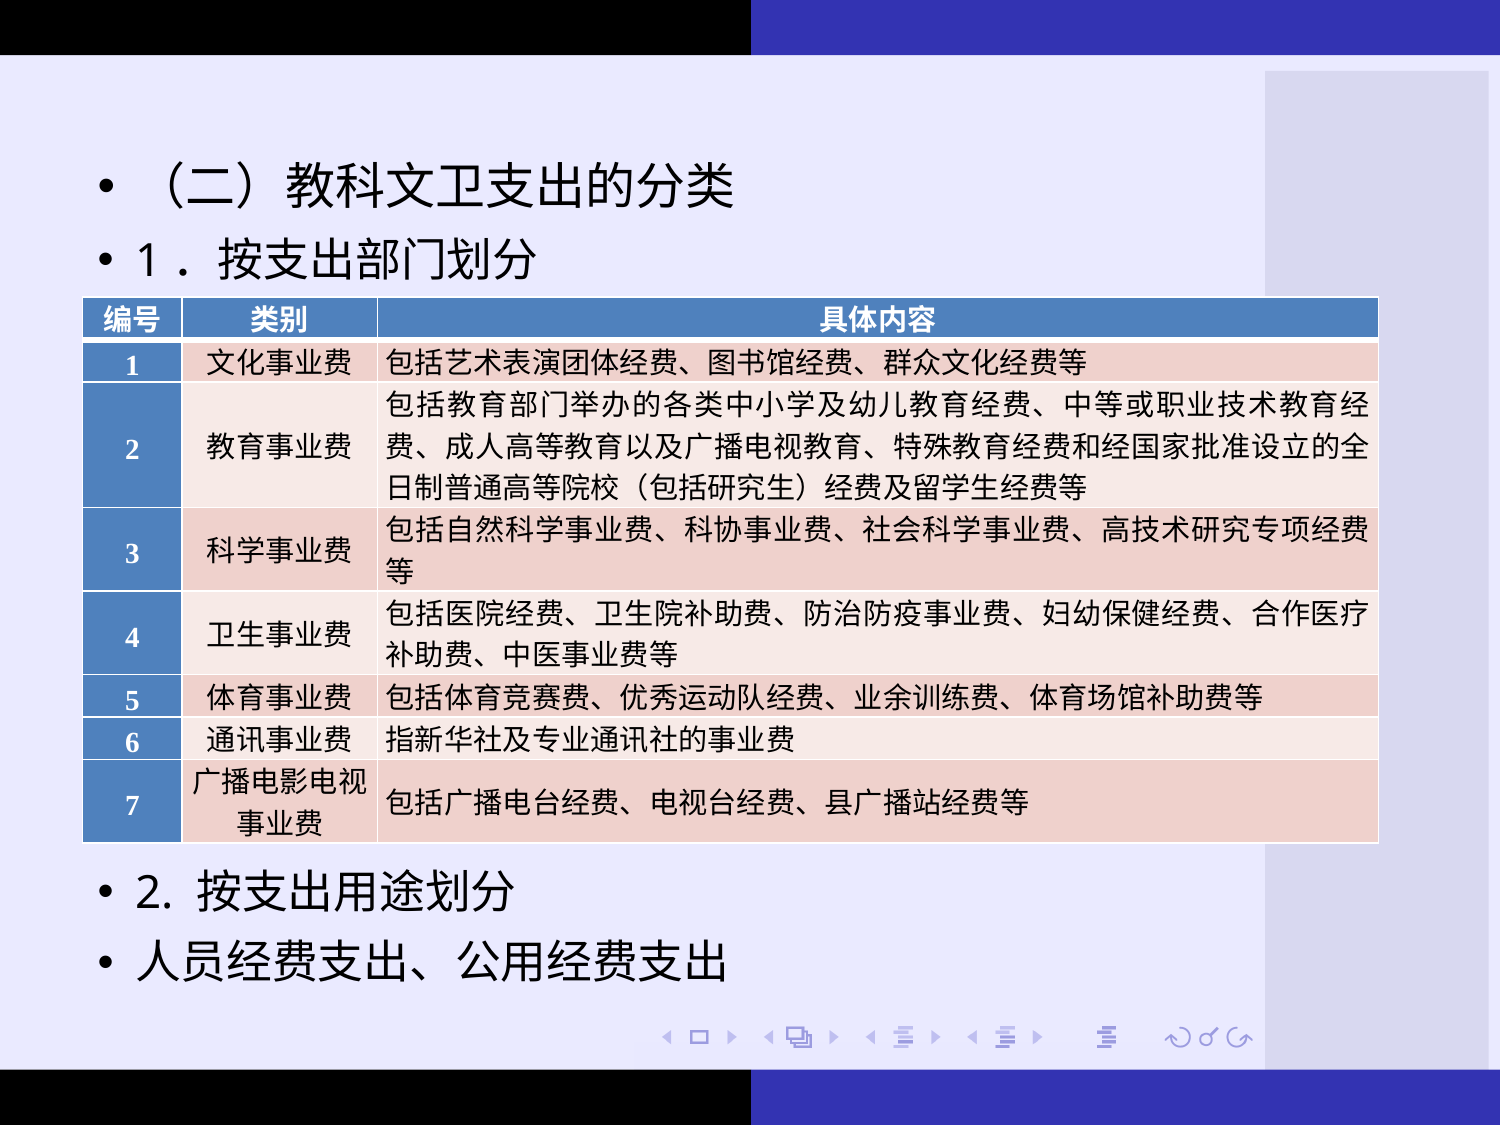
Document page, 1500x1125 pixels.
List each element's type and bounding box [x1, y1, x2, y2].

text_box [0, 0, 1500, 1125]
